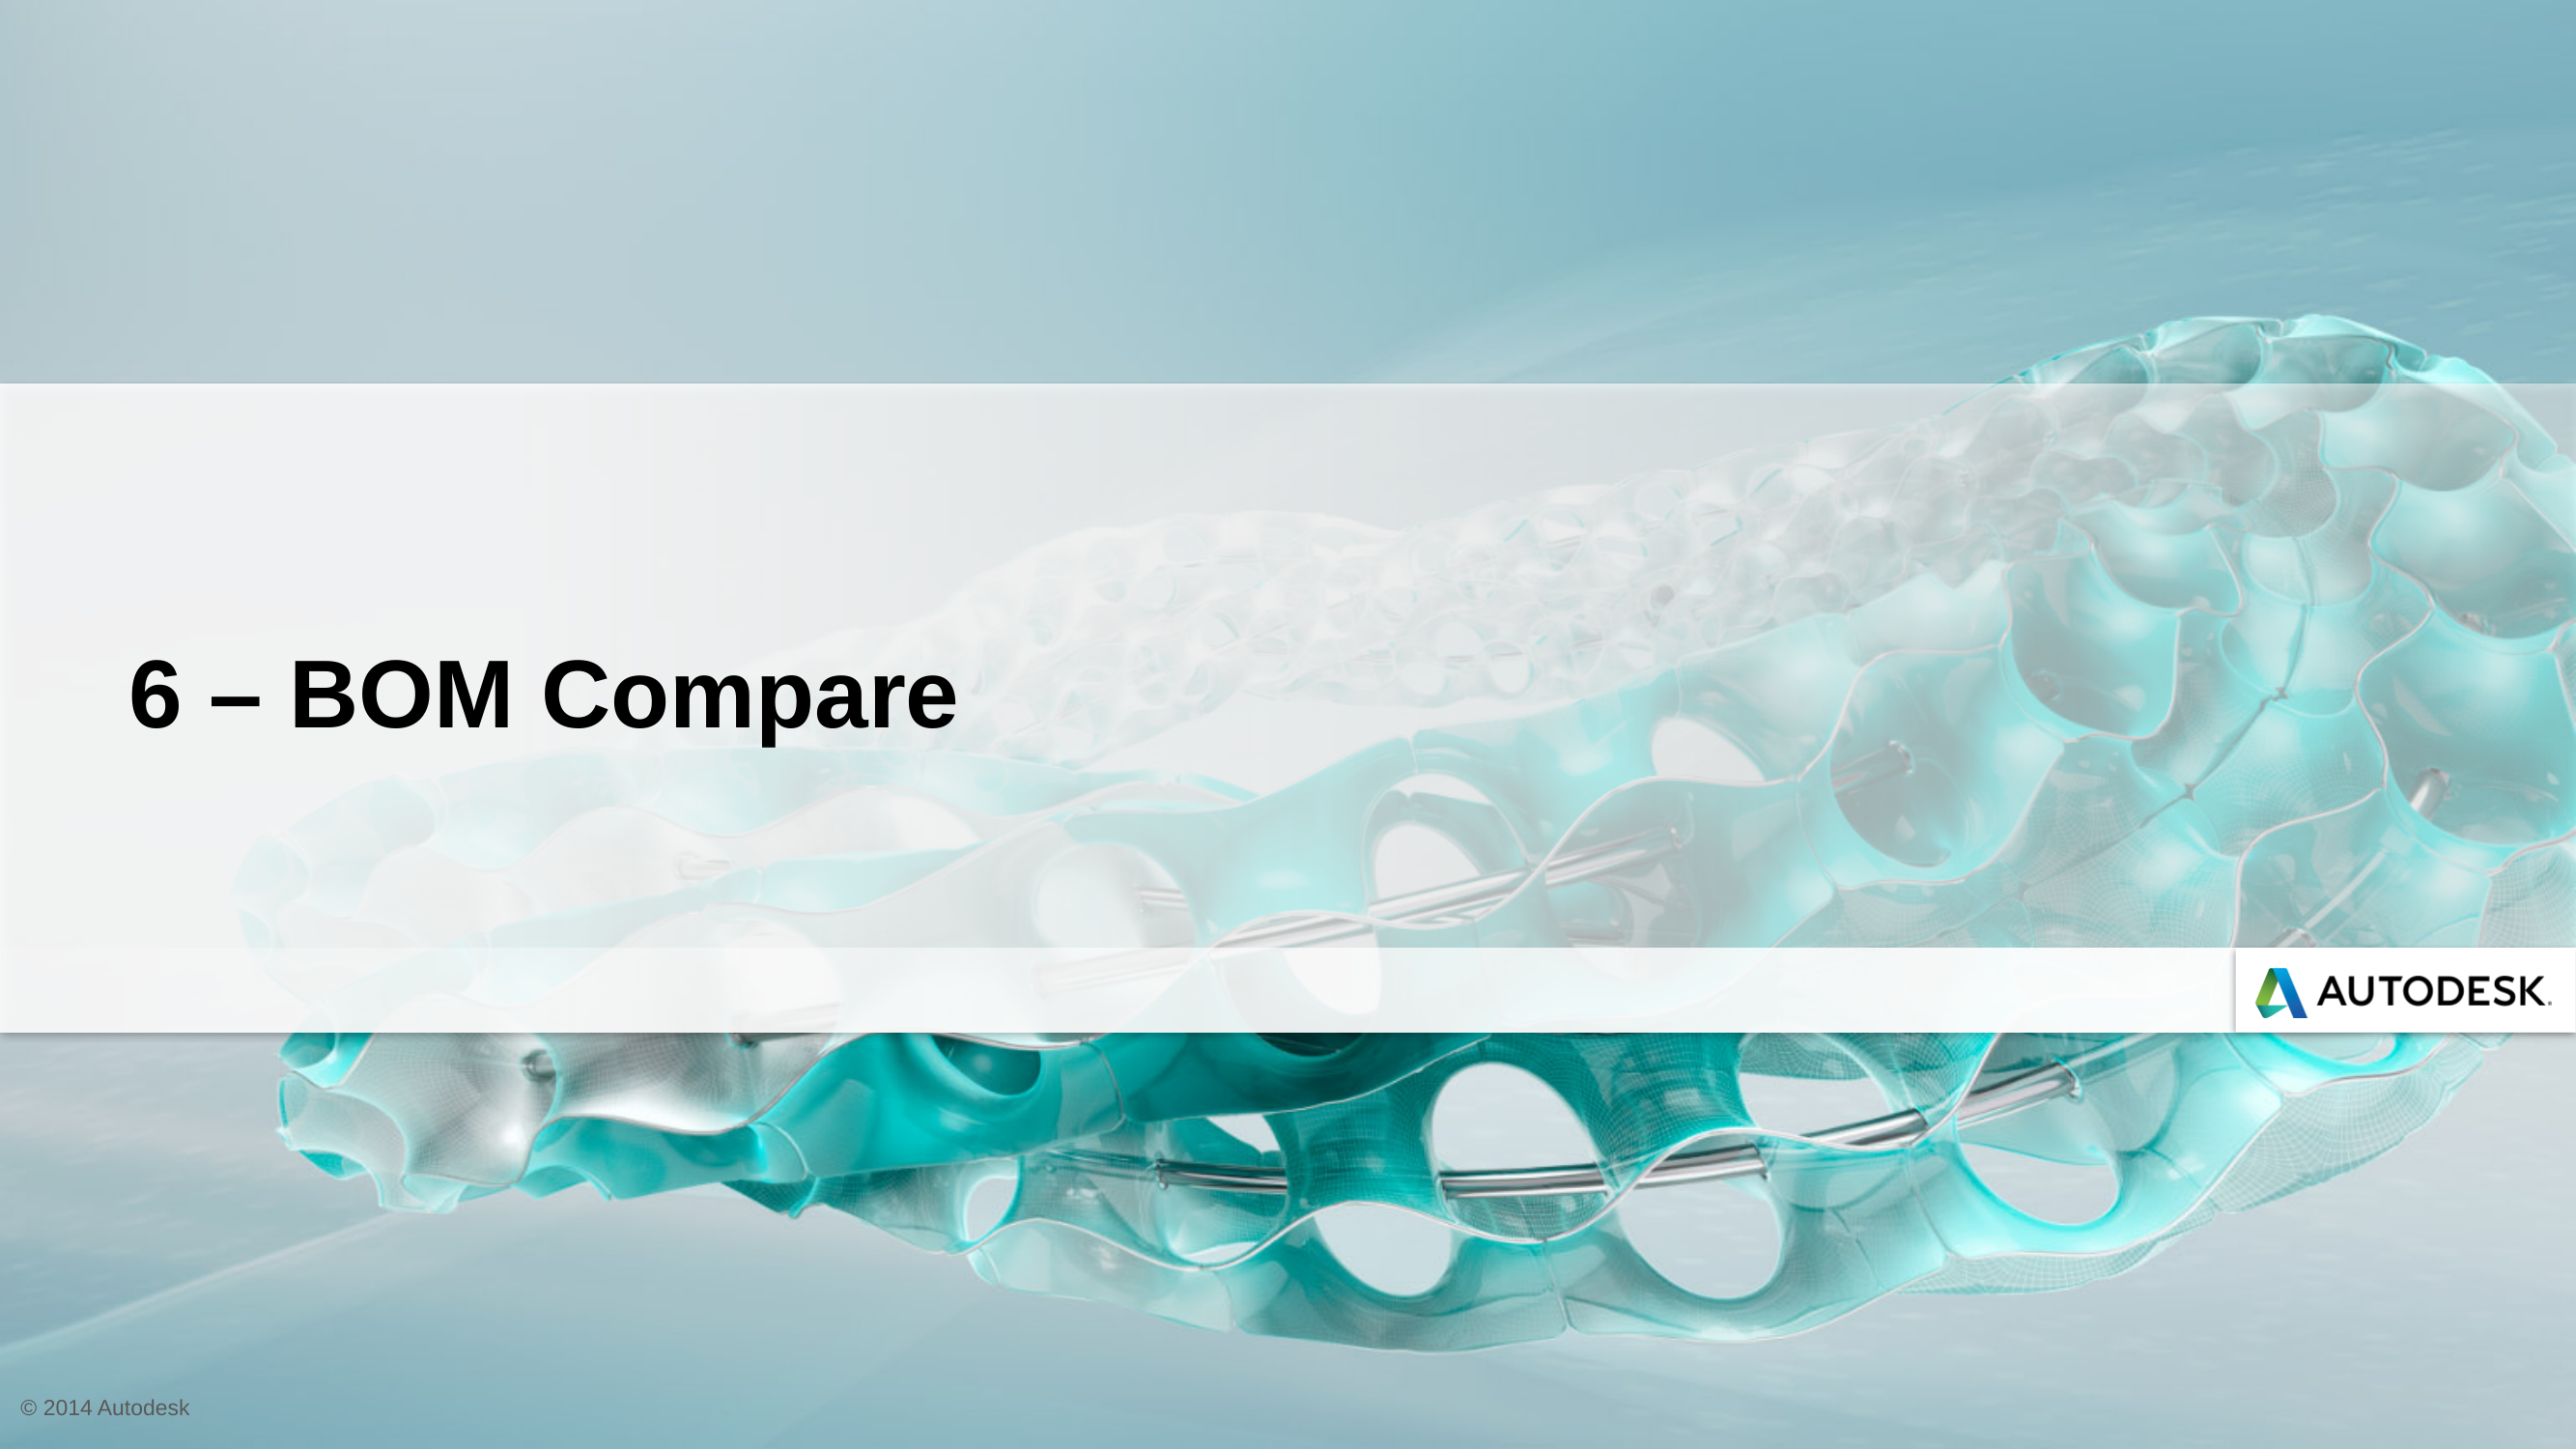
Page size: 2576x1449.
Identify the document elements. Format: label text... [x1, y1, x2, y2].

picture [2255, 968, 2552, 1018]
picture [0, 0, 2576, 384]
picture [0, 948, 2576, 1449]
list 6 – BOM Compare [128, 631, 2075, 890]
